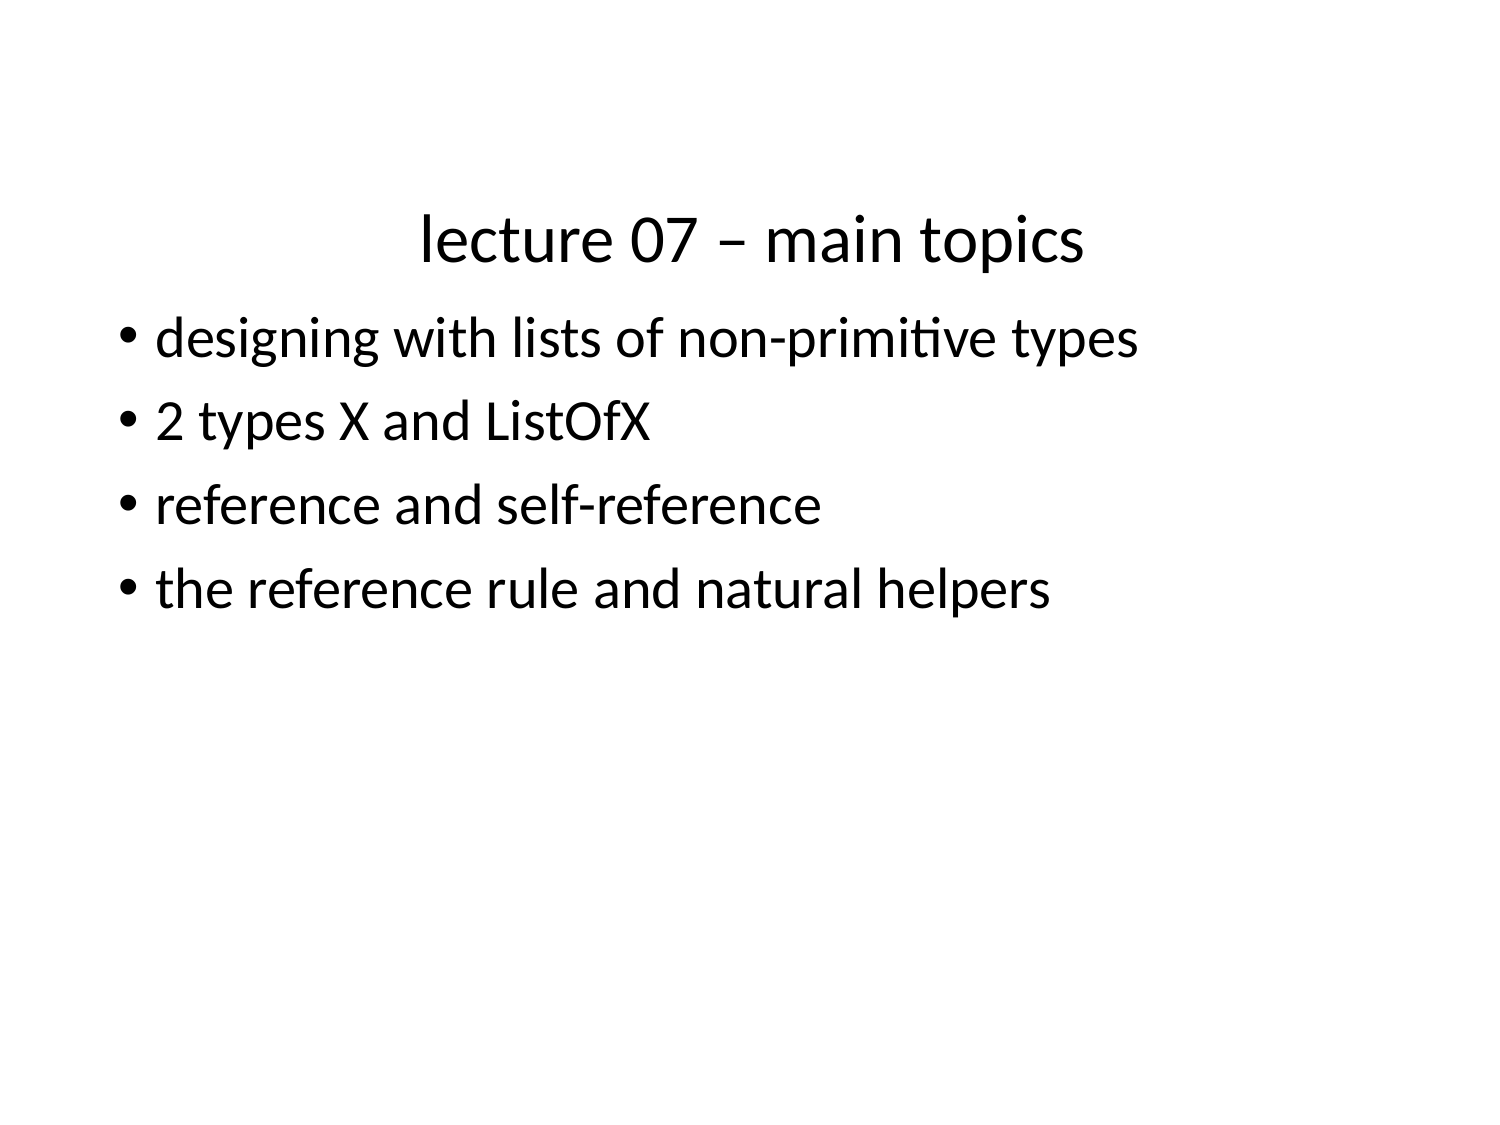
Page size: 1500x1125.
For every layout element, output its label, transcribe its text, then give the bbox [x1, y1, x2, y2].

list designing with lists of non-primitive types 2 types X and ListOfX reference and self-reference the reference rule and natural helpers [103, 299, 1454, 1014]
text_box lecture 07 – main topics [145, 186, 1361, 284]
